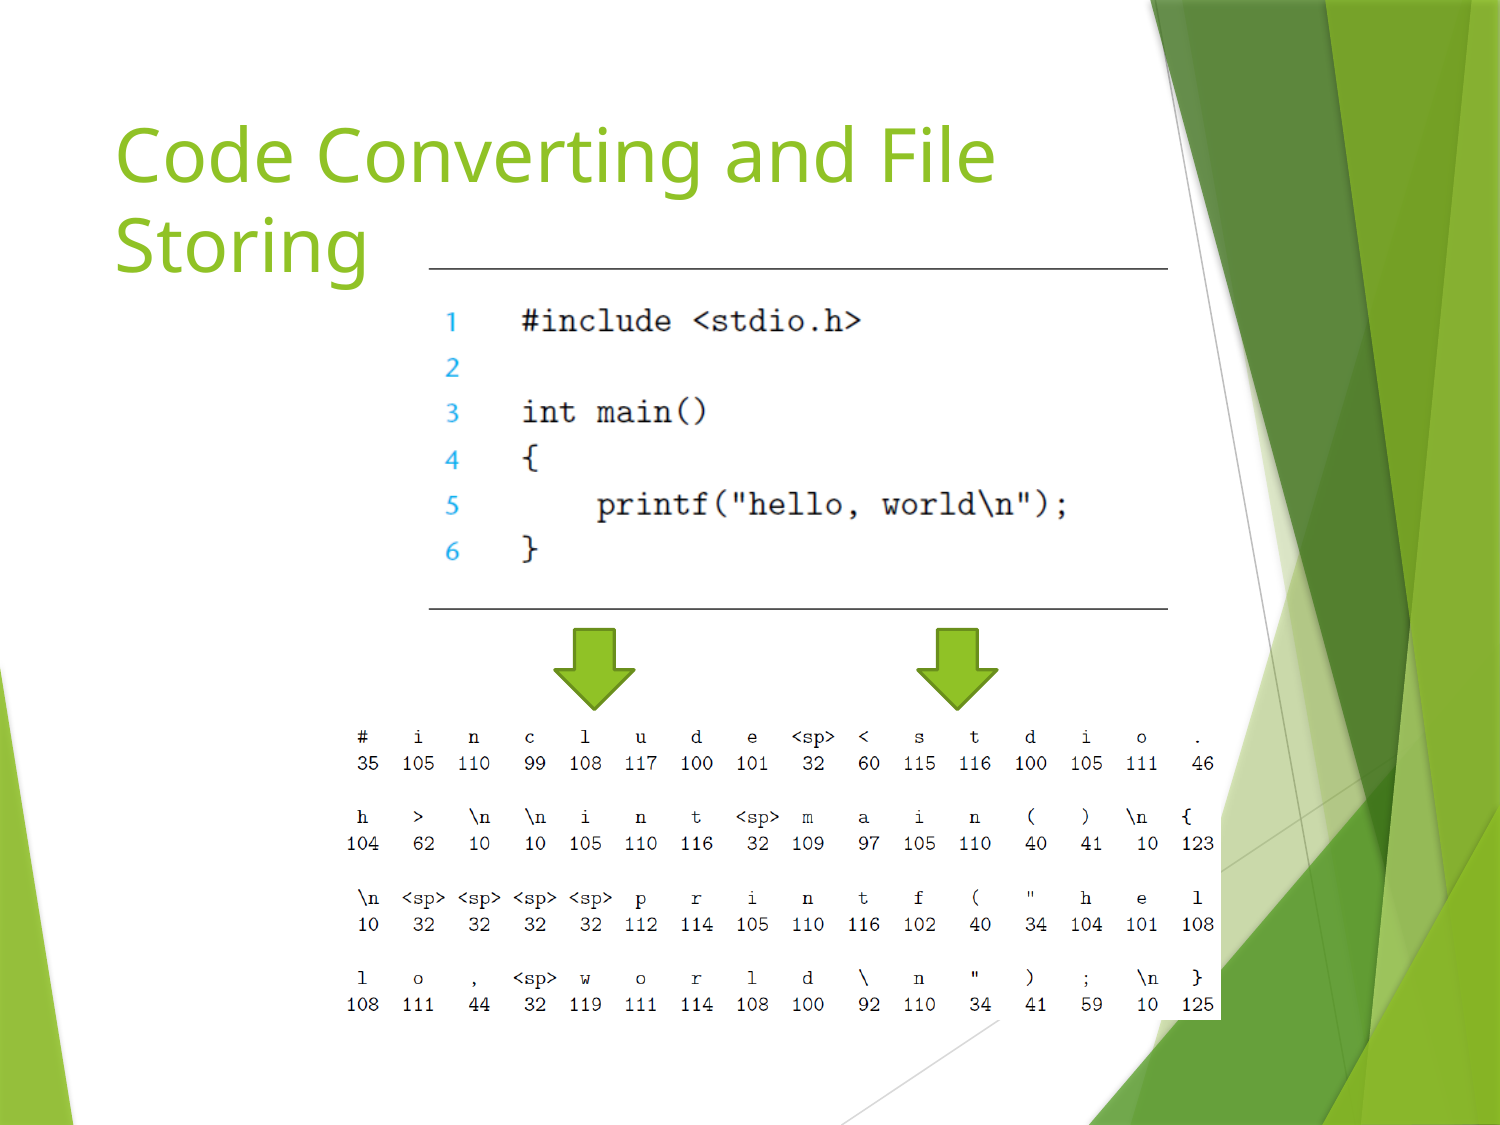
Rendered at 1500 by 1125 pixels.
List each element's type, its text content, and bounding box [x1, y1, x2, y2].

title Code Converting and File Storing [99, 99, 1142, 317]
picture [342, 723, 1222, 1021]
text_box [916, 638, 999, 711]
text_box [553, 638, 636, 711]
picture [396, 251, 1168, 630]
